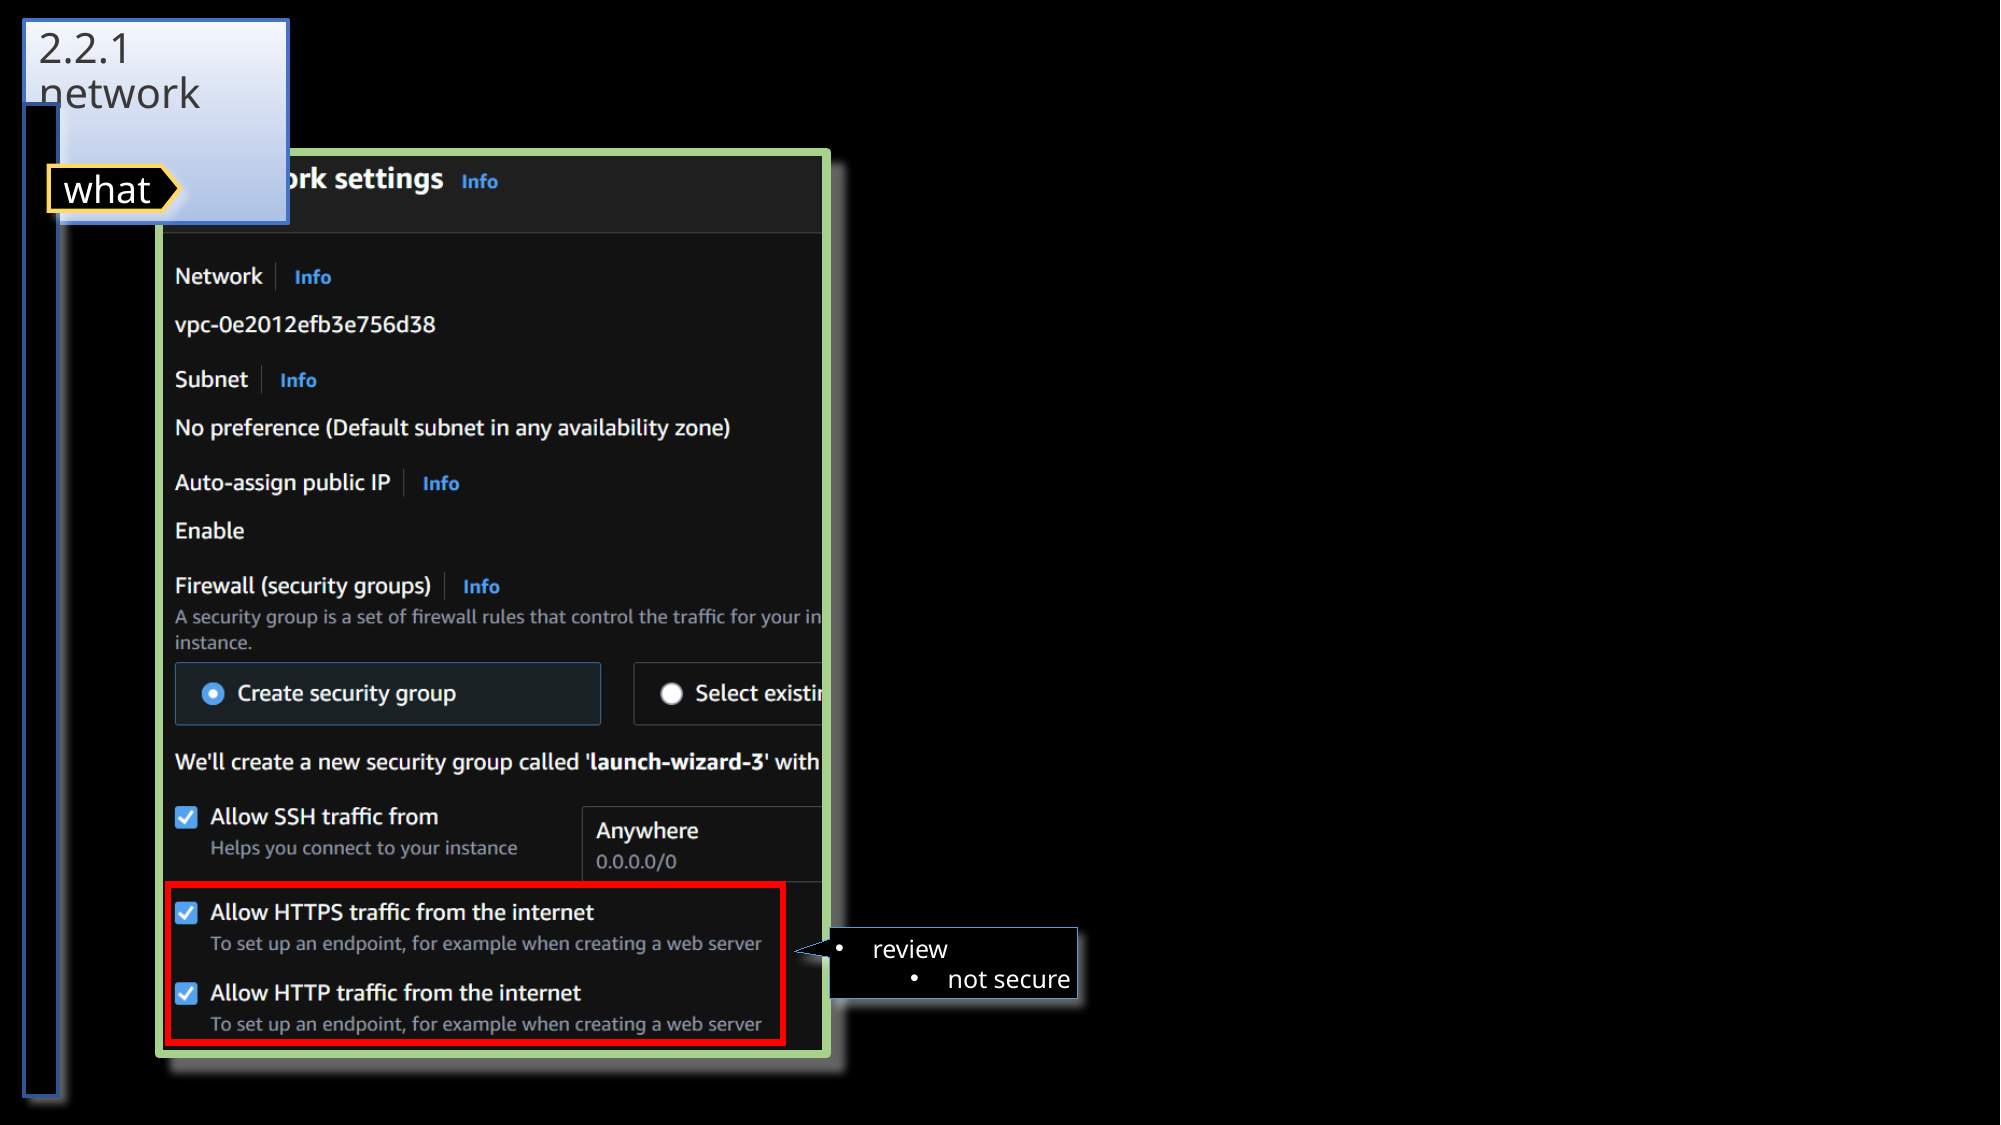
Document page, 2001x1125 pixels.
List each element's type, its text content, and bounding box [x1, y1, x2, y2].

text_box ExecuteAsync [69, 220, 162, 224]
text_box what [48, 165, 162, 211]
picture [162, 156, 823, 1050]
title 2.2.1 network [23, 20, 289, 165]
text_box review not secure [823, 927, 1078, 999]
text_box [23, 103, 59, 1097]
text_box ExecuteAsync [59, 105, 70, 165]
